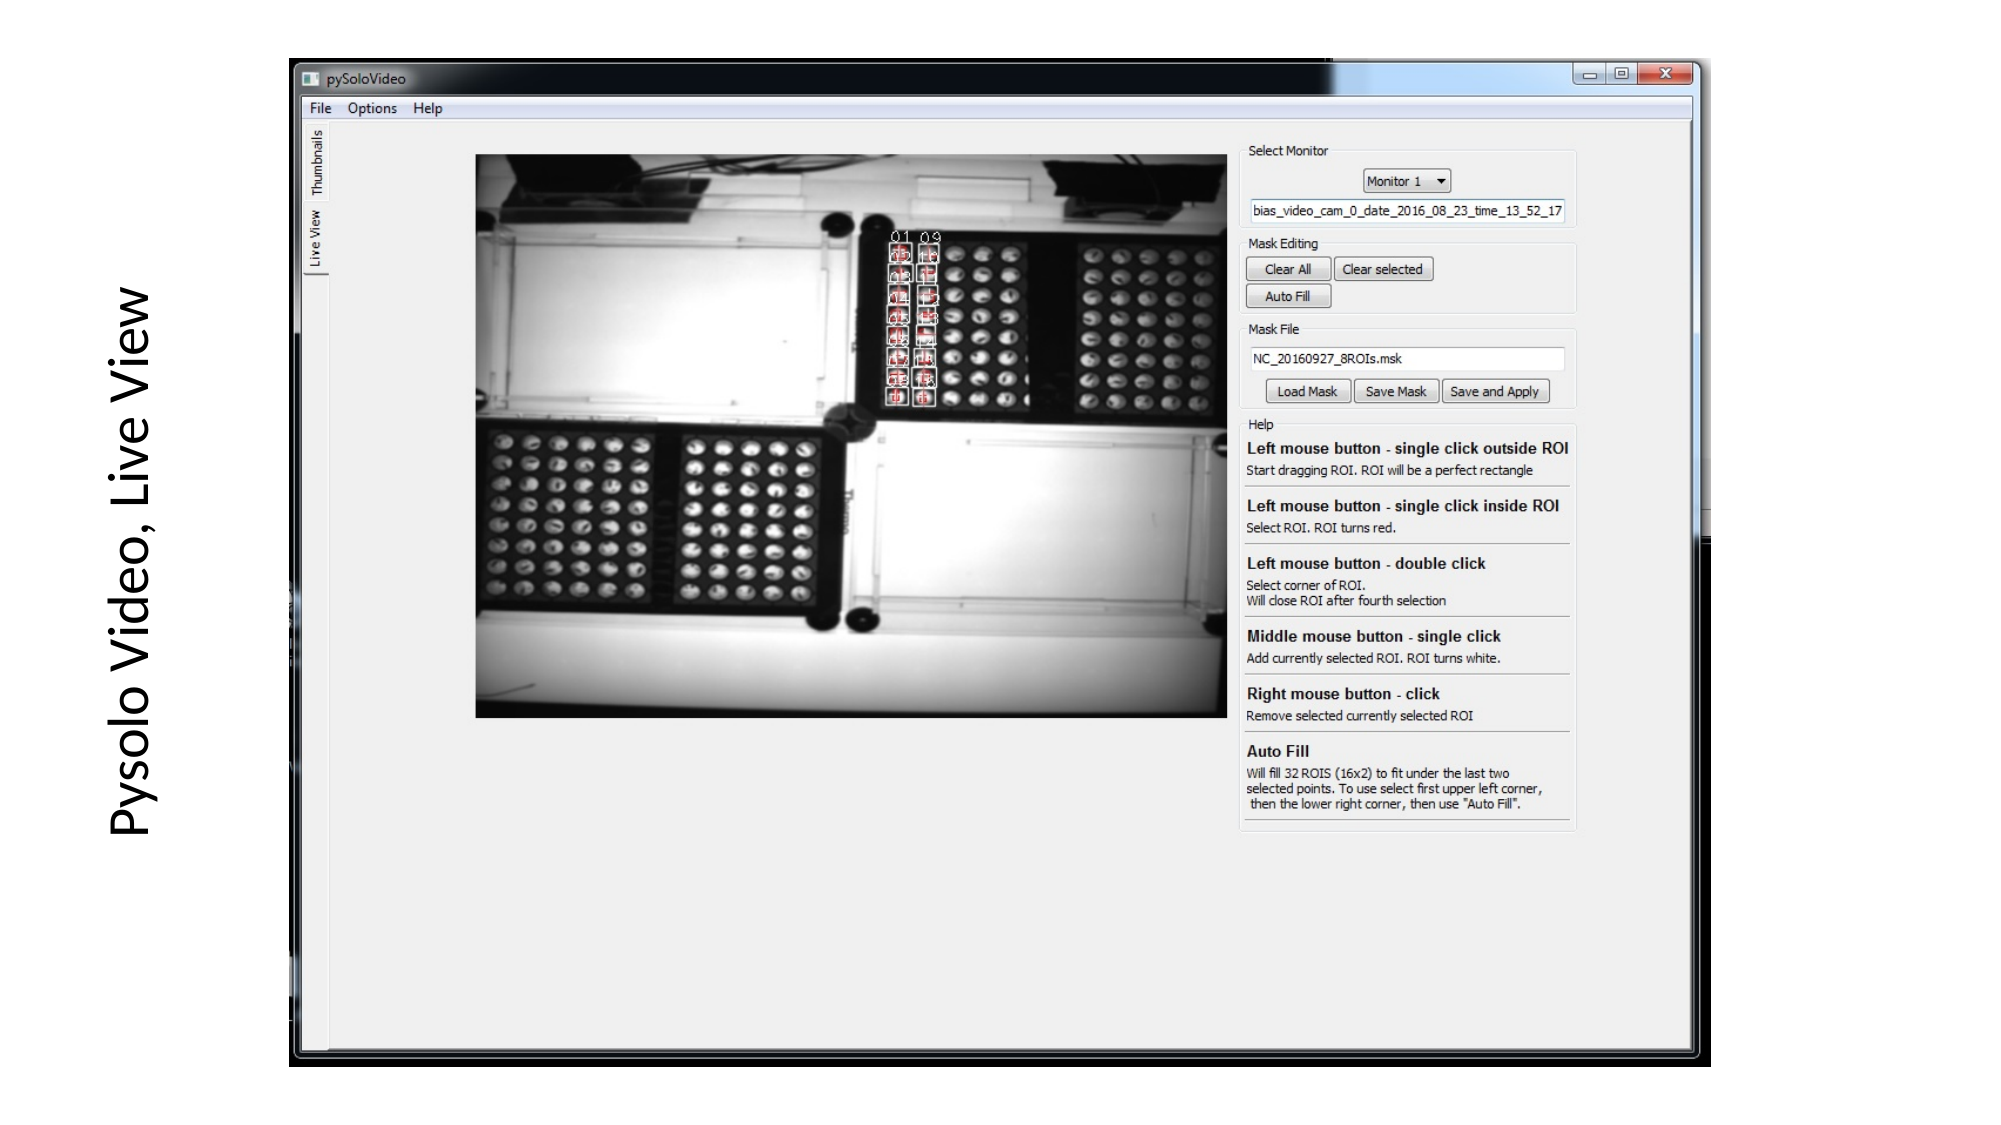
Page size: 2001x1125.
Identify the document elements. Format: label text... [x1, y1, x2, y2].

text_box Pysolo Video, Live View [83, 271, 168, 854]
picture [289, 58, 1711, 1067]
